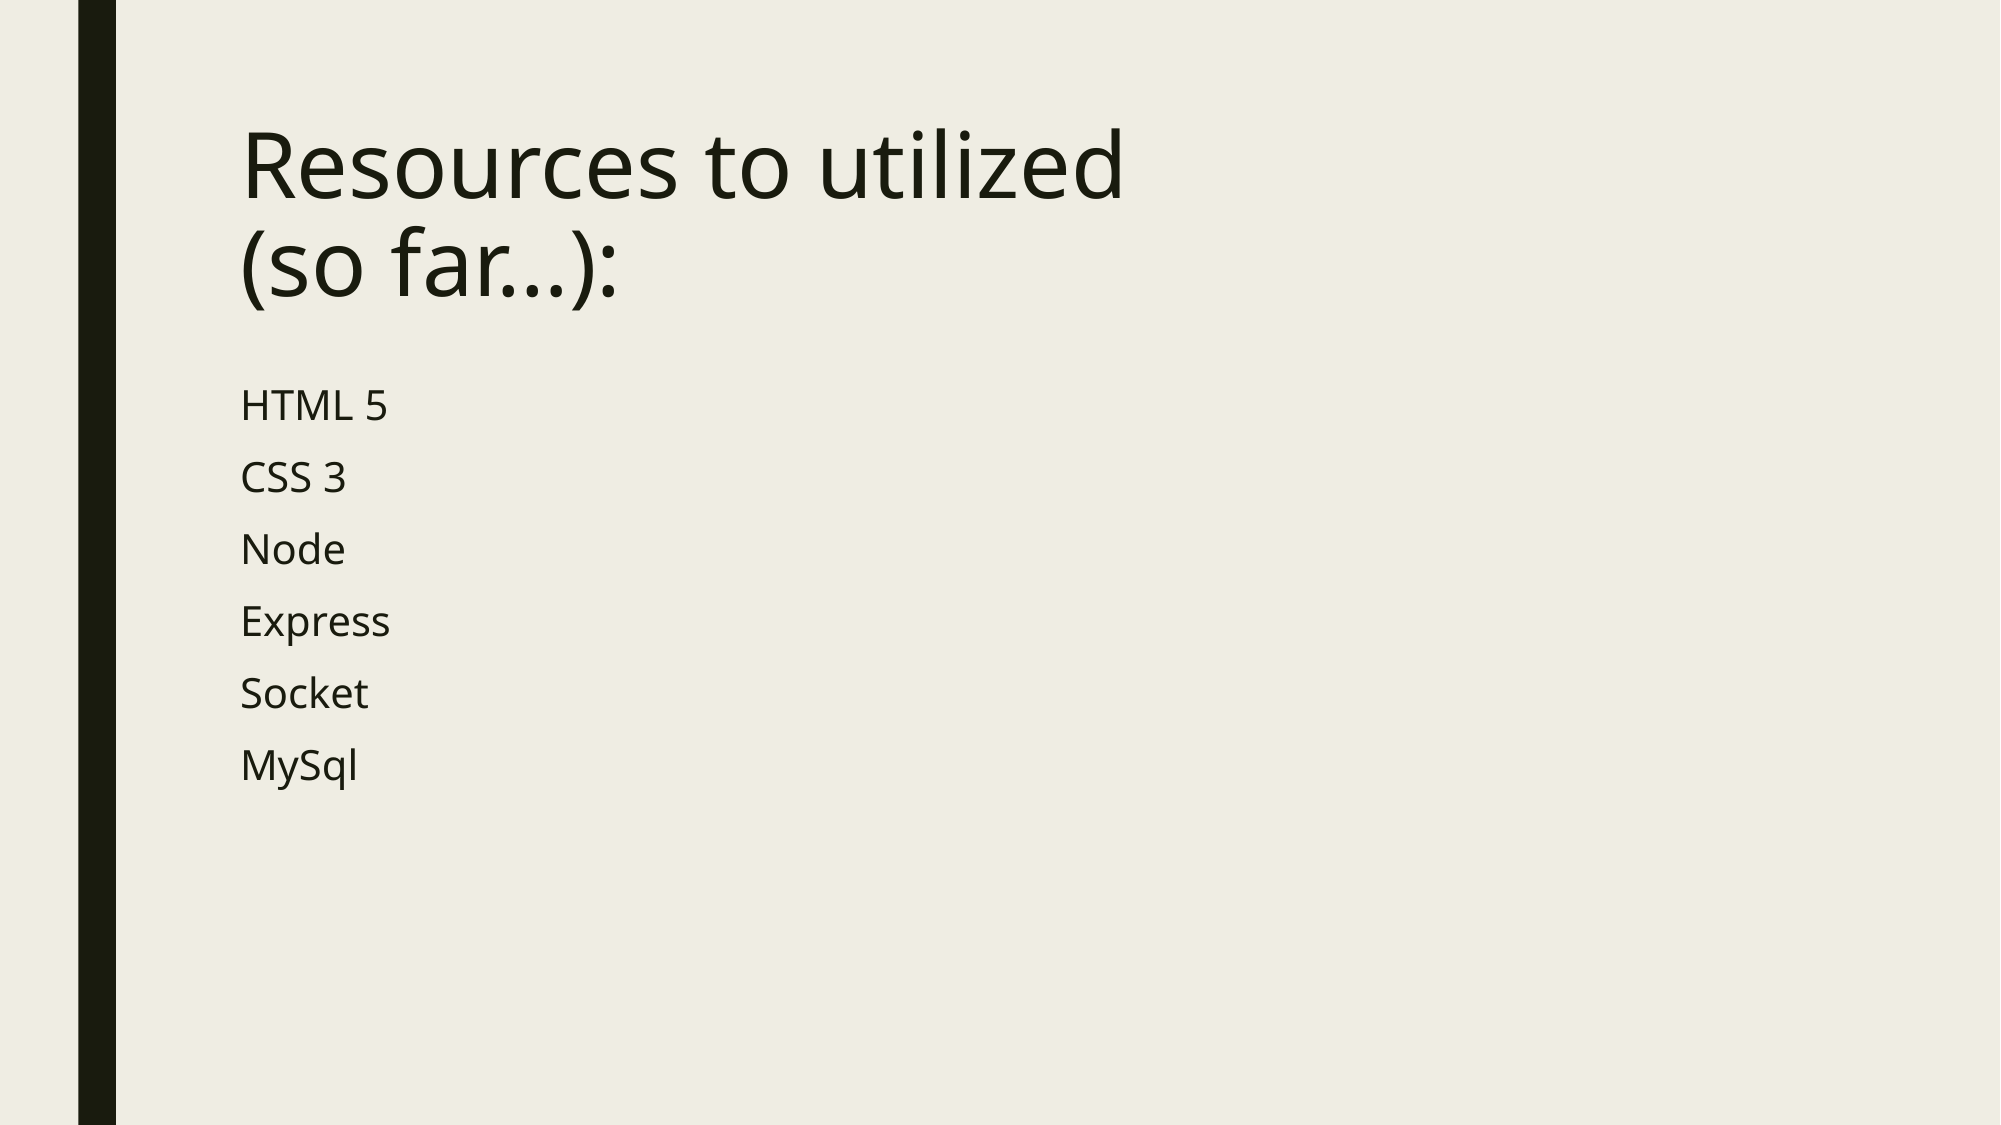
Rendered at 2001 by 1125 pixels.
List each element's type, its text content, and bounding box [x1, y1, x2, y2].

title Resources to utilized (so far…): [225, 112, 1800, 357]
list HTML 5 CSS 3 Node Express Socket MySql [225, 375, 1800, 963]
